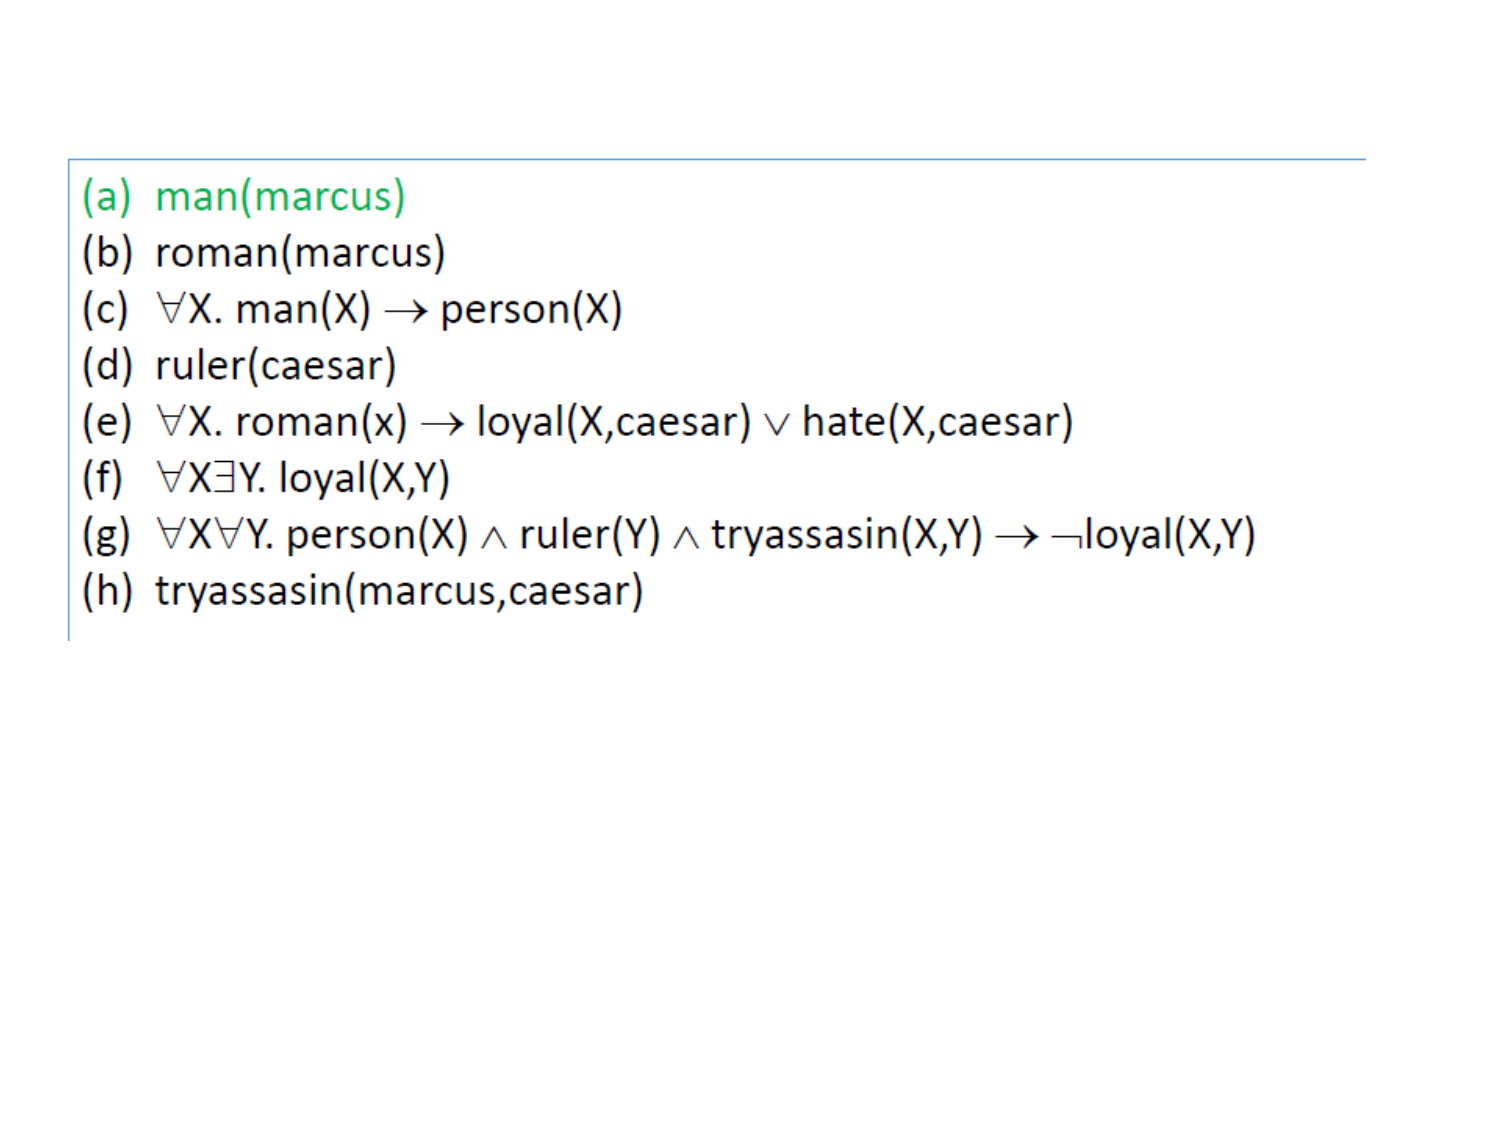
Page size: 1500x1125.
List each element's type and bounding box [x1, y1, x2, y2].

picture [37, 137, 1366, 641]
